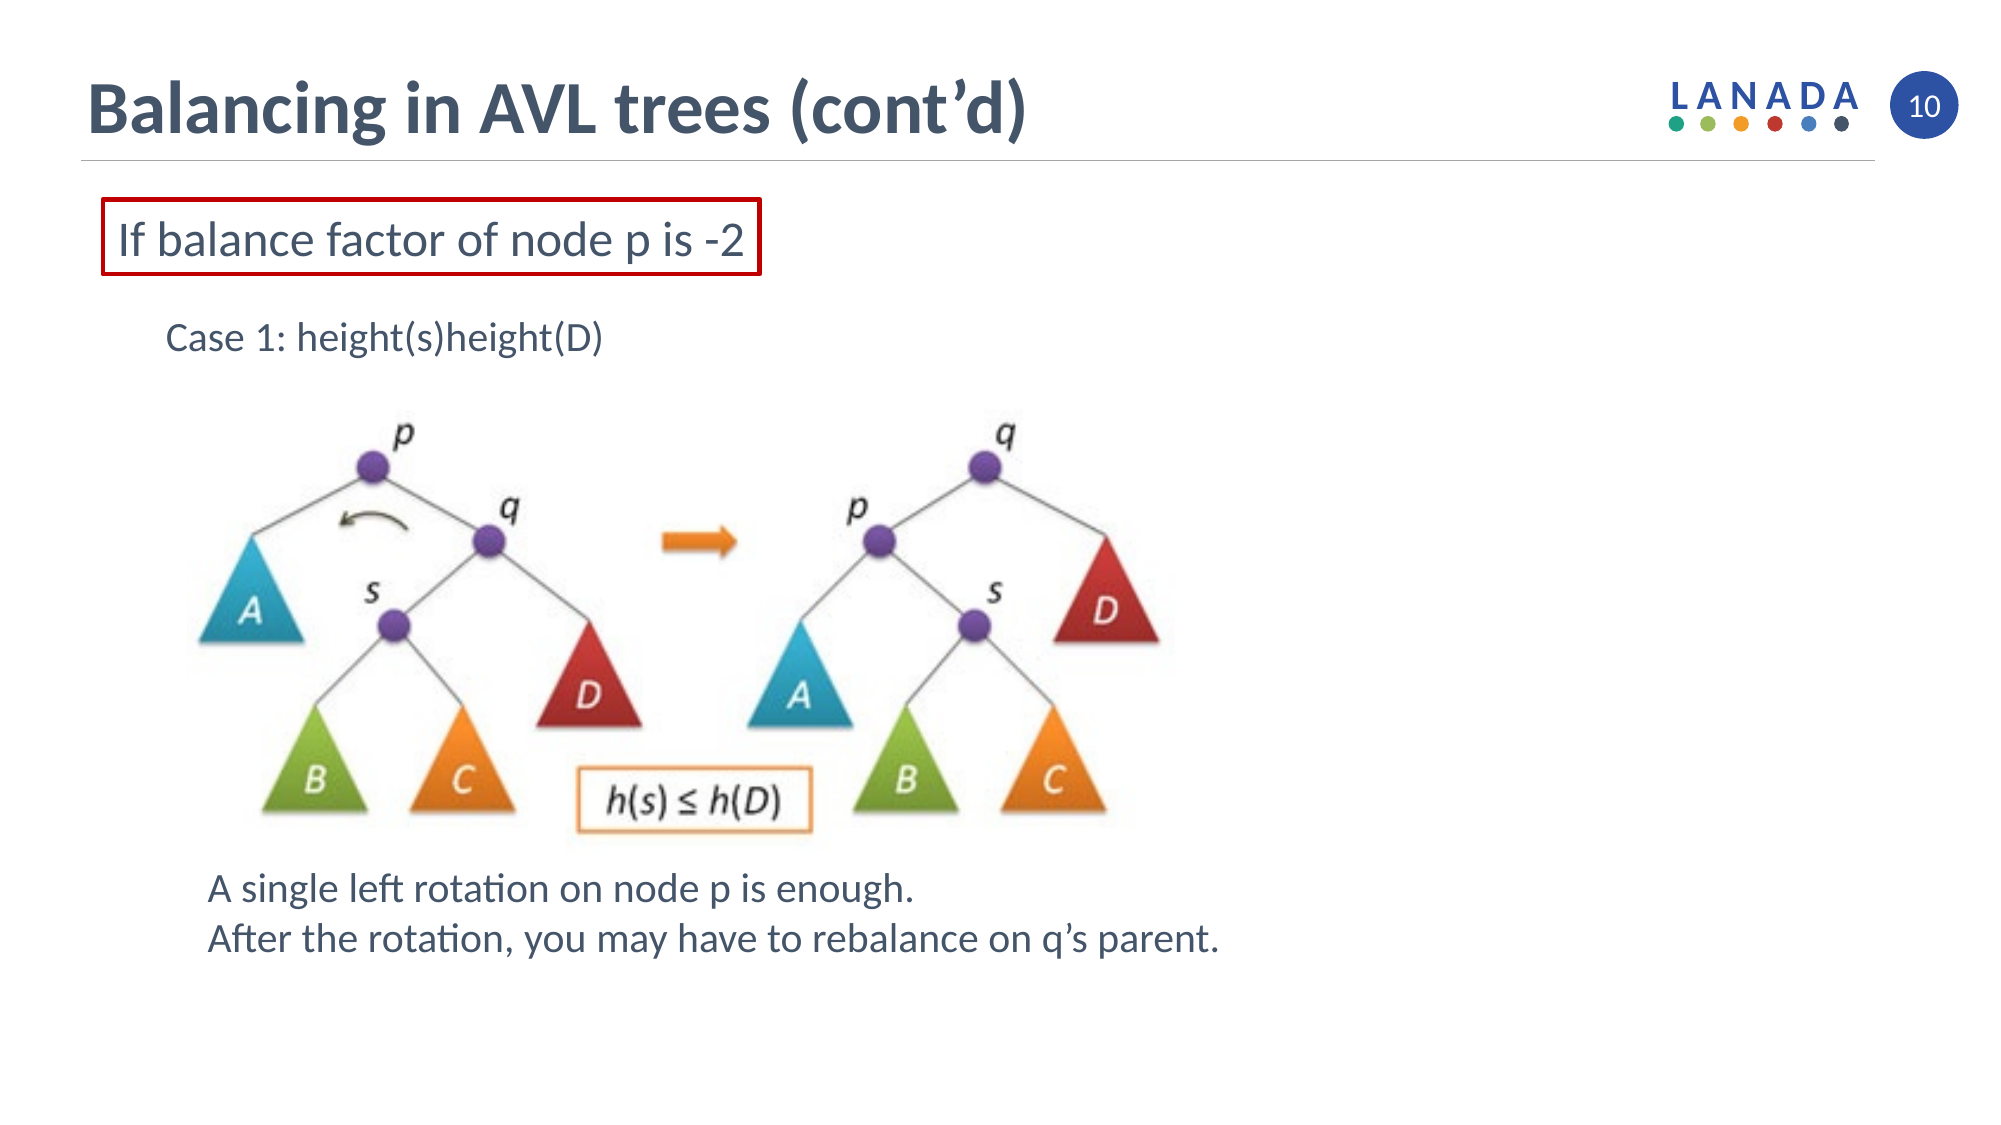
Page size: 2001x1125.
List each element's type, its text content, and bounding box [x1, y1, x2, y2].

text_box If balance factor of node p is -2 [102, 199, 760, 275]
title Balancing in AVL trees (cont’d) [72, 57, 1900, 162]
text_box A single left rotation on node p is enough. After the rotation, you may have to rebalance on q’s parent. [192, 853, 1236, 969]
picture [187, 409, 1175, 854]
slide_number 10 [1884, 74, 1965, 135]
